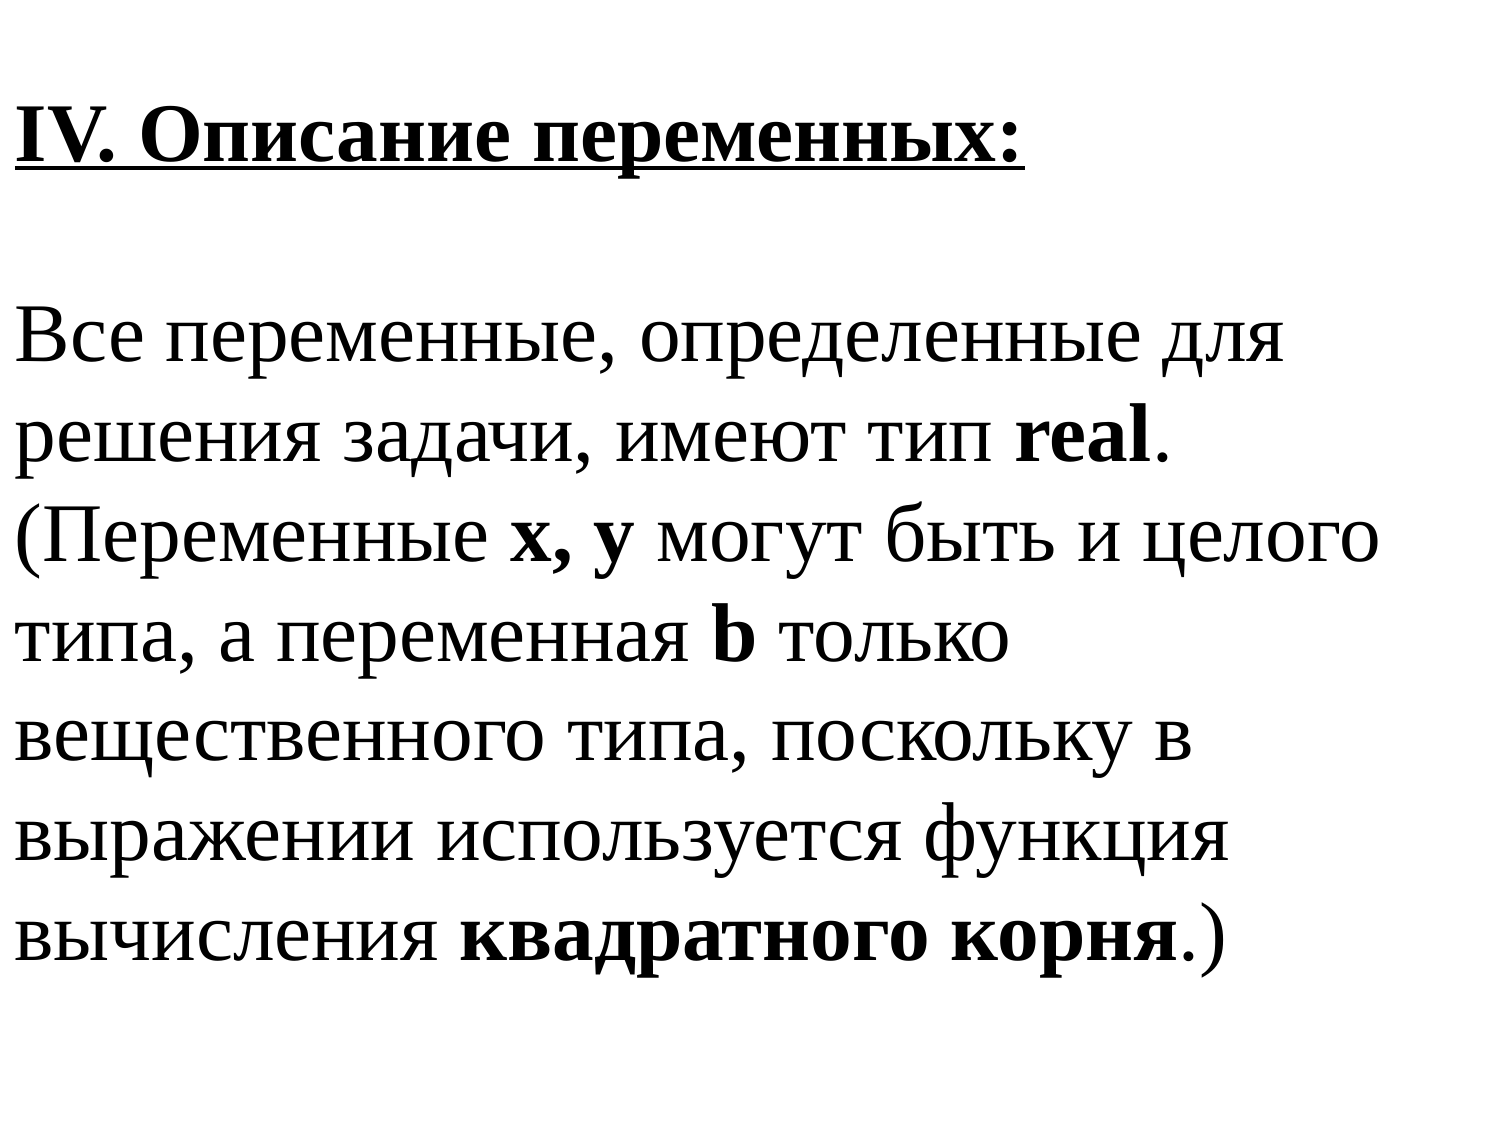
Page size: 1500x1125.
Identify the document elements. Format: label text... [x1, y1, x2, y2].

text_box IV. Описание переменных: Все переменные, определенные для решения задачи, имеют тип real. (Переменные x, y могут быть и целого типа, а переменная b только вещественного типа, поскольку в выражении используется функция вычисления квадратного корня.) [0, 70, 1500, 985]
